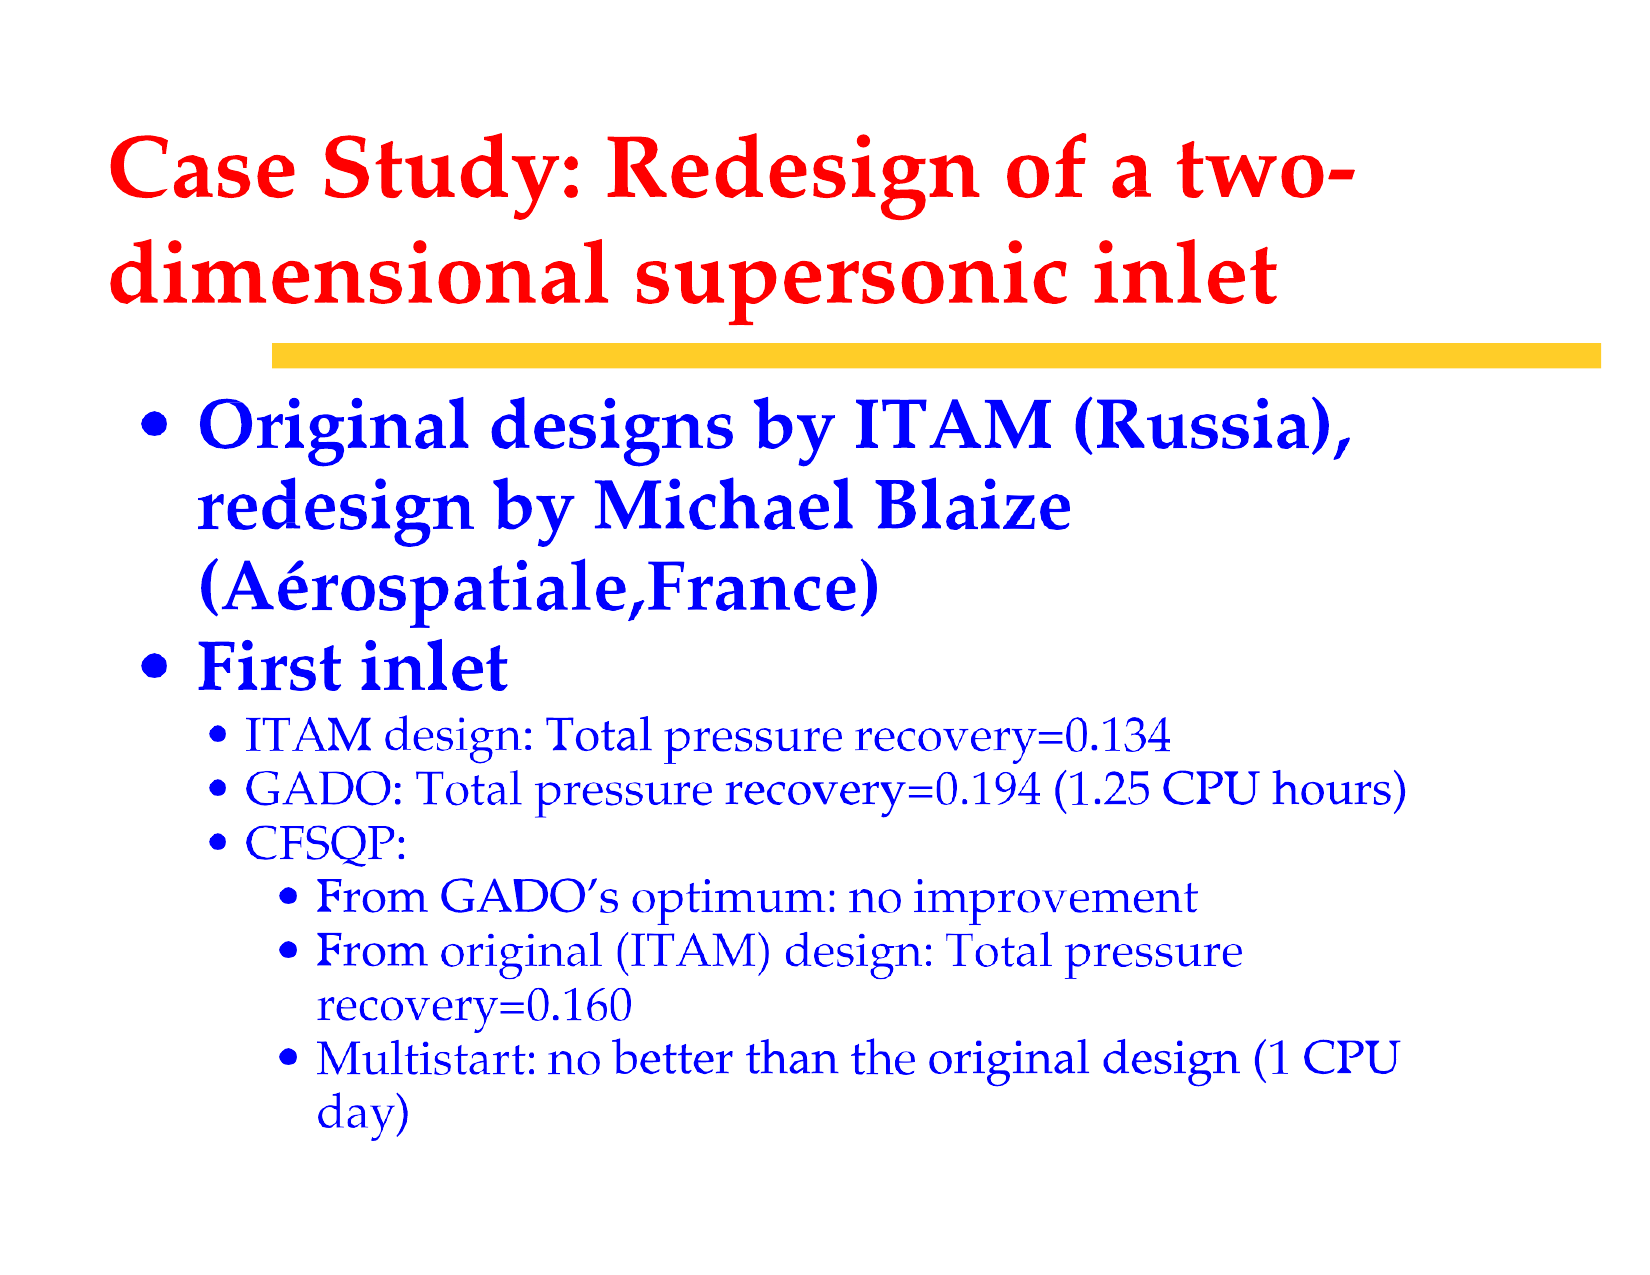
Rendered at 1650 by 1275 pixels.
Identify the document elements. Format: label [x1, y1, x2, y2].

text_box [110, 135, 168, 199]
text_box [438, 261, 481, 304]
text_box [769, 155, 807, 199]
text_box [827, 261, 859, 303]
picture [279, 940, 297, 958]
text_box [1094, 261, 1118, 303]
text_box [110, 238, 158, 304]
text_box [949, 261, 999, 303]
text_box [862, 261, 895, 304]
text_box [671, 155, 709, 199]
picture [208, 833, 226, 850]
text_box [636, 261, 670, 304]
text_box [1250, 246, 1277, 304]
text_box [1055, 769, 1149, 815]
text_box [784, 260, 822, 304]
text_box [1224, 771, 1260, 805]
text_box [199, 397, 367, 467]
text_box [1189, 1083, 1208, 1087]
text_box [486, 261, 536, 303]
text_box [1038, 717, 1170, 752]
text_box [1075, 396, 1350, 460]
text_box [1196, 771, 1223, 805]
text_box [1008, 240, 1022, 254]
text_box [901, 261, 944, 304]
text_box [1176, 140, 1204, 199]
text_box [988, 1083, 1007, 1087]
text_box [584, 238, 609, 303]
picture [208, 779, 226, 797]
picture [141, 653, 167, 678]
text_box [594, 477, 853, 530]
text_box [1205, 155, 1277, 197]
text_box [272, 260, 310, 304]
text_box [856, 399, 878, 448]
text_box [881, 399, 927, 448]
picture [851, 1038, 915, 1075]
text_box [1328, 169, 1355, 180]
text_box [1207, 260, 1245, 304]
text_box [1393, 769, 1406, 815]
text_box [1281, 155, 1324, 199]
text_box [1272, 769, 1300, 805]
text_box [674, 261, 725, 304]
text_box [168, 240, 182, 254]
text_box [173, 155, 213, 199]
text_box [1112, 155, 1151, 199]
text_box [1123, 261, 1173, 303]
text_box [875, 477, 1071, 530]
text_box [1301, 781, 1324, 805]
text_box [852, 155, 876, 197]
text_box [797, 415, 835, 467]
text_box [493, 477, 532, 530]
text_box [536, 495, 575, 547]
text_box [1176, 238, 1201, 303]
text_box [198, 639, 342, 692]
text_box [1055, 133, 1087, 197]
text_box [1365, 1040, 1401, 1075]
text_box [541, 261, 581, 304]
text_box [361, 638, 508, 692]
picture [855, 727, 1040, 806]
text_box [607, 136, 667, 197]
text_box [840, 781, 850, 805]
text_box [728, 261, 777, 326]
text_box [1354, 781, 1372, 805]
text_box [1373, 781, 1391, 805]
text_box [929, 155, 980, 197]
text_box [198, 477, 474, 548]
text_box [217, 155, 251, 199]
text_box [163, 261, 187, 303]
text_box [812, 782, 838, 805]
text_box [753, 396, 793, 449]
text_box [788, 781, 811, 805]
text_box [715, 133, 763, 199]
text_box [725, 781, 743, 805]
text_box [1337, 1040, 1364, 1074]
text_box [1304, 1039, 1335, 1075]
picture [279, 887, 297, 904]
text_box [369, 261, 403, 304]
picture [141, 411, 167, 436]
text_box [408, 261, 432, 303]
text_box [370, 396, 469, 450]
picture [279, 1048, 297, 1066]
text_box [324, 132, 579, 221]
text_box [413, 240, 427, 254]
text_box [744, 781, 765, 805]
text_box [1003, 261, 1028, 303]
text_box [491, 396, 734, 467]
text_box [766, 781, 786, 805]
text_box [929, 399, 982, 448]
picture [548, 1050, 601, 1075]
text_box [192, 261, 267, 303]
picture [246, 715, 842, 867]
text_box [856, 134, 871, 148]
text_box [813, 155, 846, 199]
text_box [200, 557, 877, 628]
text_box [984, 399, 1051, 449]
text_box [316, 879, 1242, 1075]
text_box [1033, 261, 1067, 304]
text_box [880, 155, 926, 221]
text_box [314, 261, 365, 303]
text_box [1163, 770, 1194, 805]
text_box [1007, 155, 1050, 199]
text_box [1099, 240, 1113, 254]
text_box [1326, 781, 1353, 805]
text_box [257, 154, 295, 199]
text_box [317, 1092, 409, 1141]
text_box [612, 1038, 733, 1075]
picture [208, 725, 226, 743]
text_box [1254, 1038, 1288, 1084]
